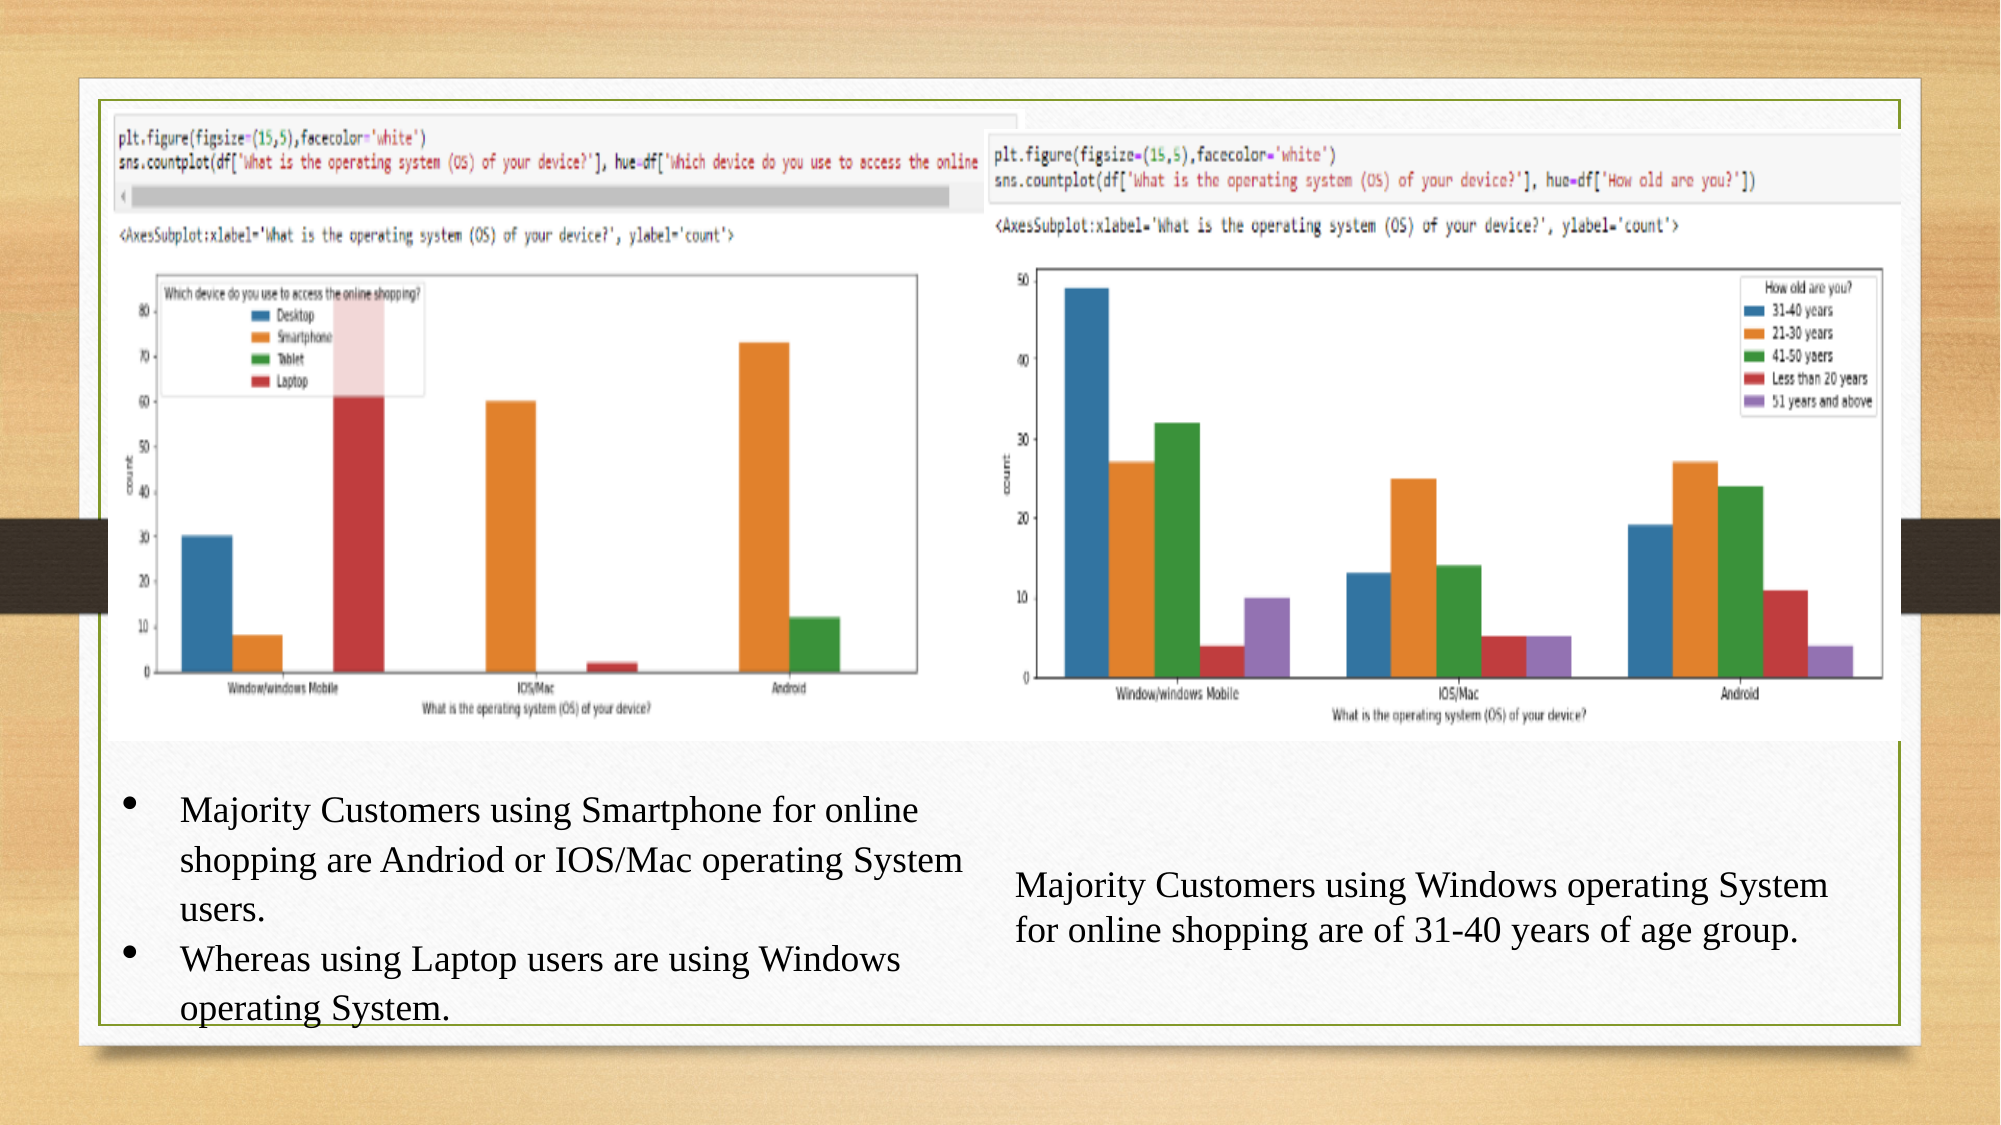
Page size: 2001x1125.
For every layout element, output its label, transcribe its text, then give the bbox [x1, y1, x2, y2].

picture [0, 0, 2001, 1125]
text_box Majority Customers using Windows operating System for online shopping are of 31-40 years of age group. [999, 852, 1869, 958]
text_box Majority Customers using Smartphone for online shopping are Andriod or IOS/Mac operating System users. Whereas using Laptop users are using Windows operating System. [108, 773, 985, 1036]
